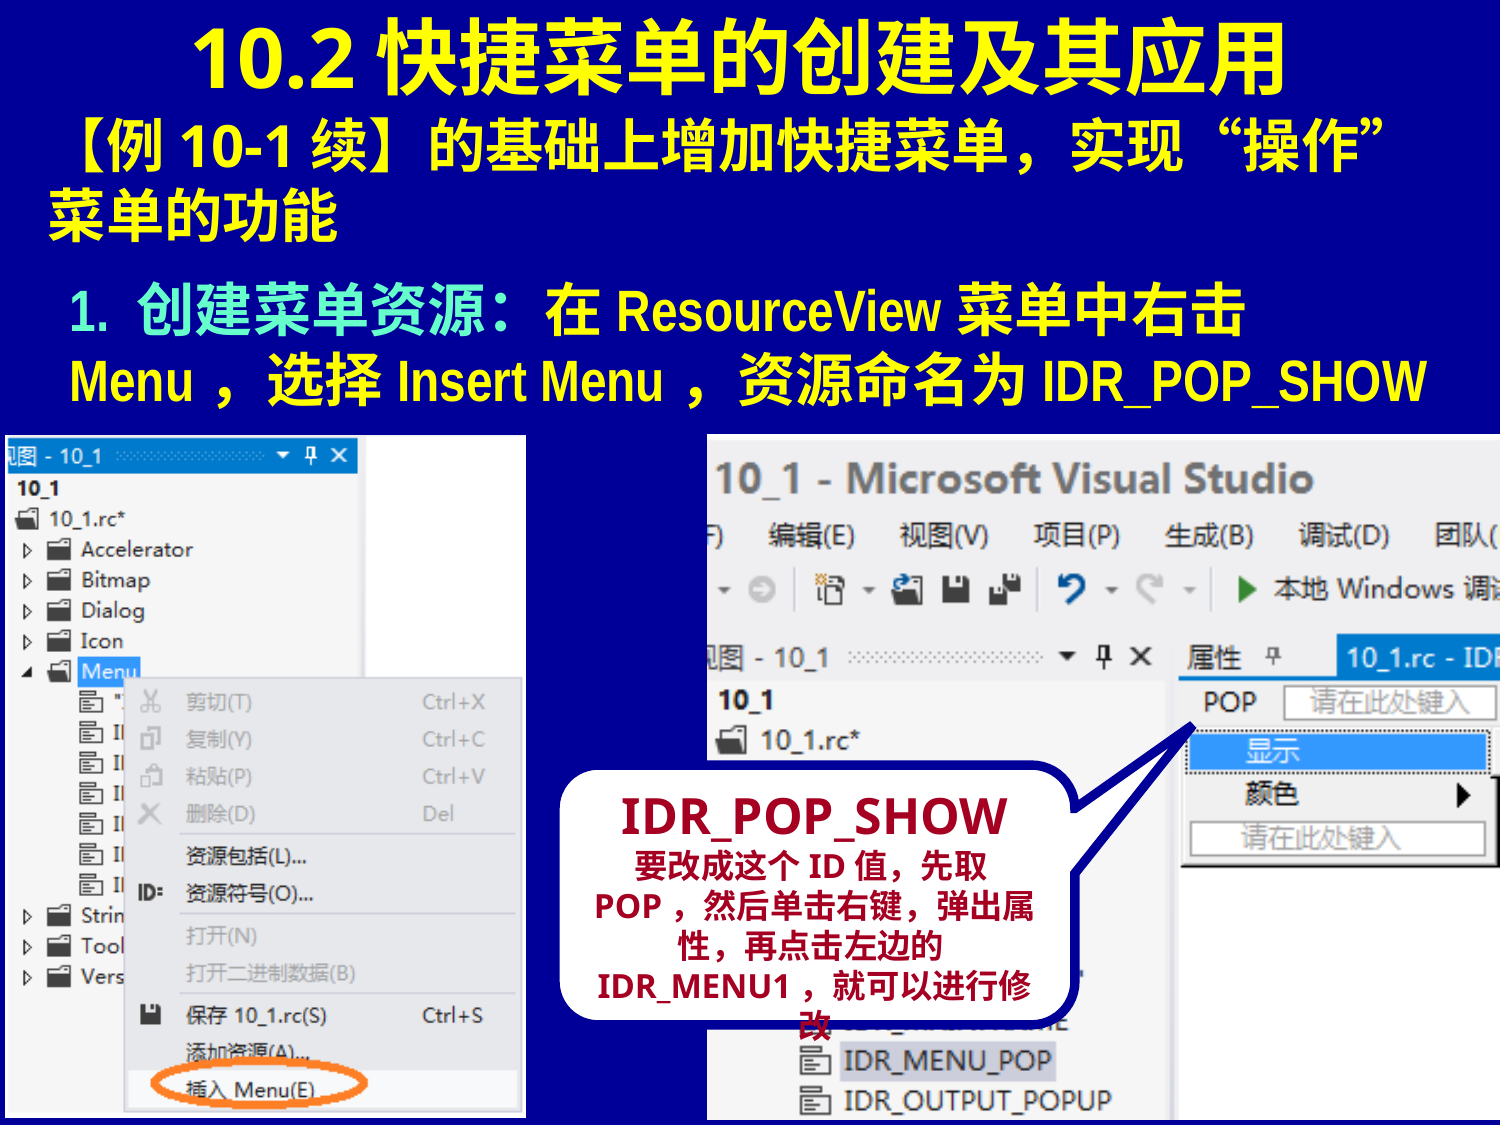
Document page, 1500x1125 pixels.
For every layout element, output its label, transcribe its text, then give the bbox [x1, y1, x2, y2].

list 【例10-1续】的基础上增加快捷菜单，实现“操作”菜单的功能 [32, 101, 1433, 273]
title 10.2快捷菜单的创建及其应用 [75, 7, 1425, 101]
text_box 1. 创建菜单资源：在ResourceView菜单中右击Menu，选择Insert Menu，资源命名为IDR_POP_SHOW [54, 265, 1445, 421]
picture [707, 434, 1500, 1120]
picture [5, 435, 526, 1118]
text_box IDR_POP_SHOW 要改成这个ID值，先取POP，然后单击右键，弹出属性，再点击左边的IDR_MENU1，就可以进行修改 [555, 765, 707, 1025]
